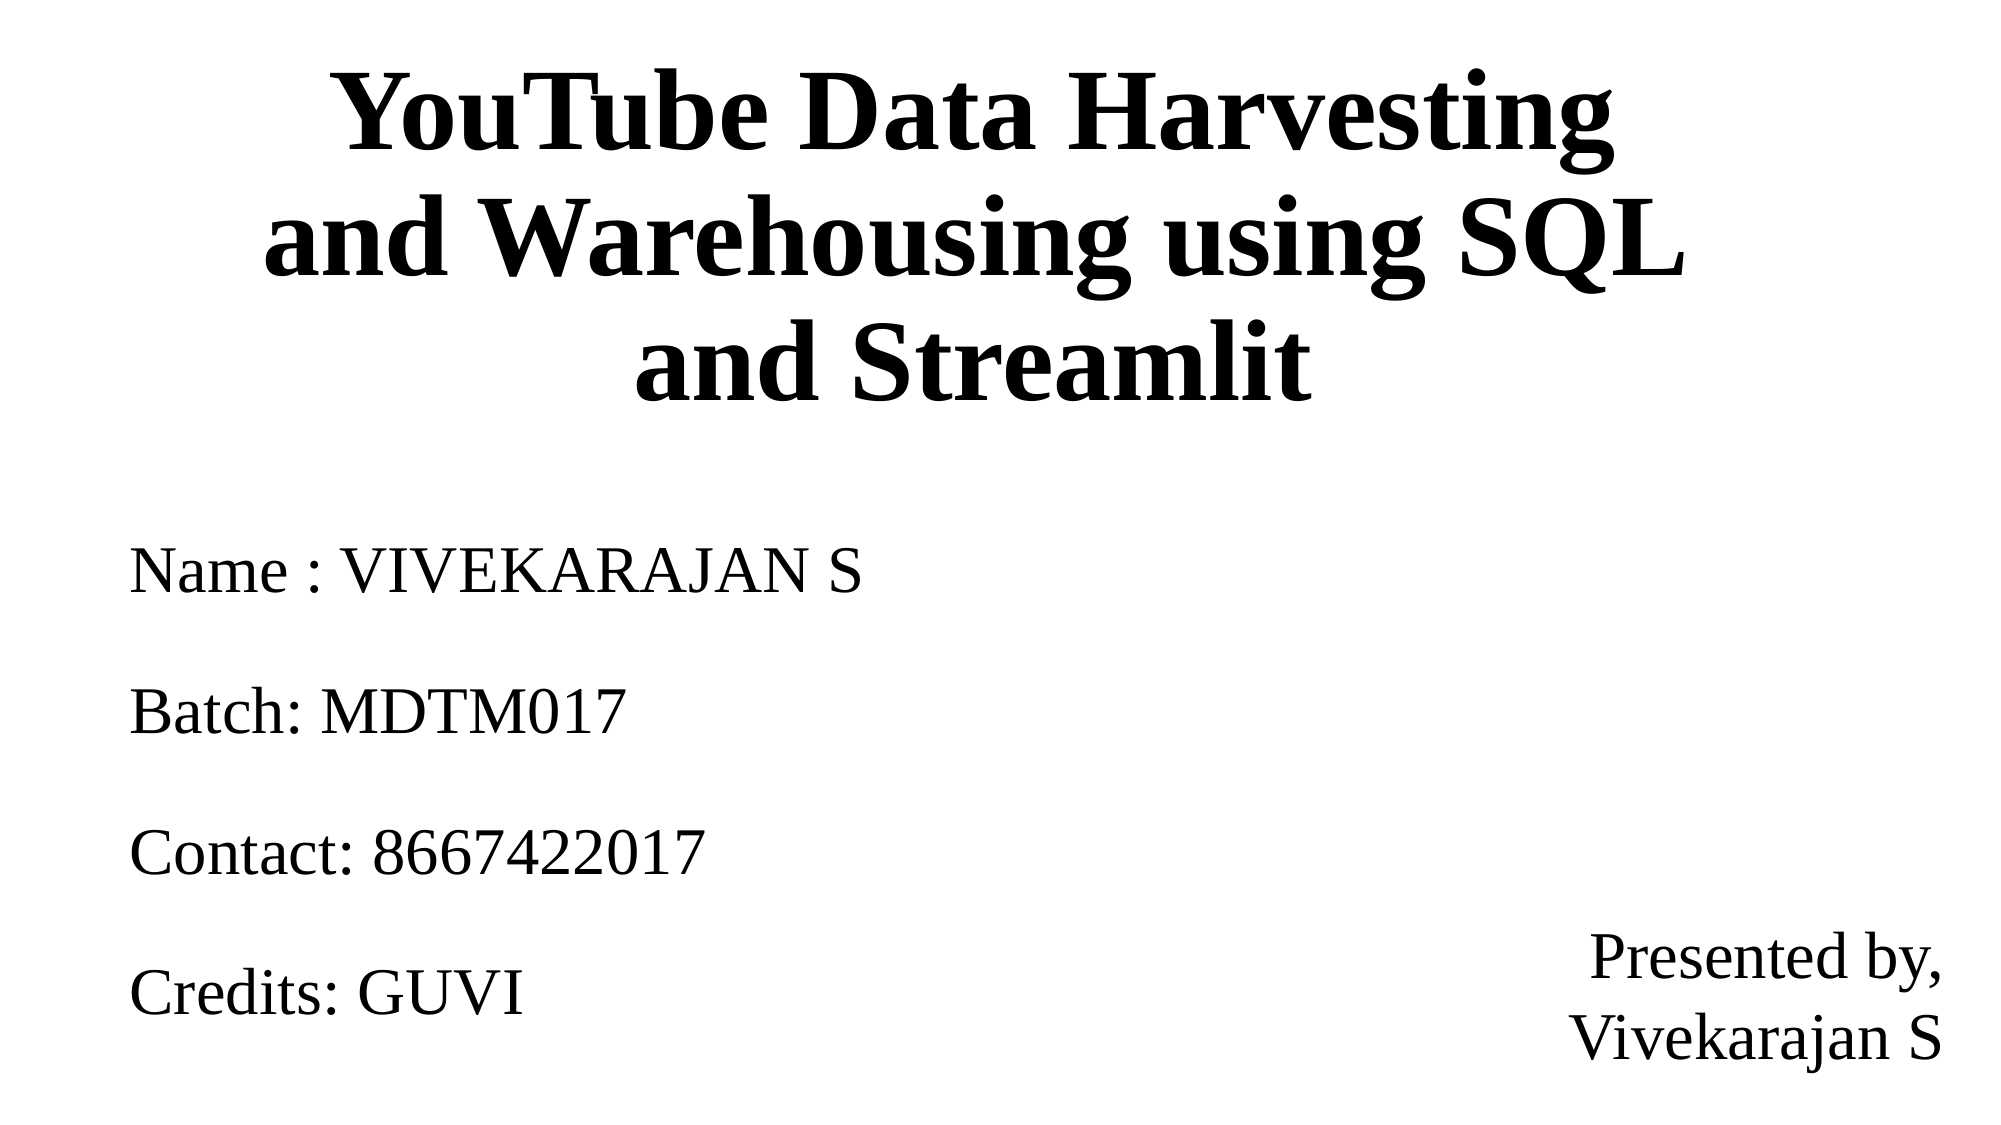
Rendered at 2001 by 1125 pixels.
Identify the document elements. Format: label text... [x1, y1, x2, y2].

subtitle Presented by, Vivekarajan S [1335, 812, 1961, 1084]
title YouTube Data Harvesting and Warehousing using SQL and Streamlit [222, 41, 1723, 433]
text_box Name : VIVEKARAJAN S Batch: MDTM017 Contact: 8667422017 Credits: GUVI [114, 478, 1000, 1084]
